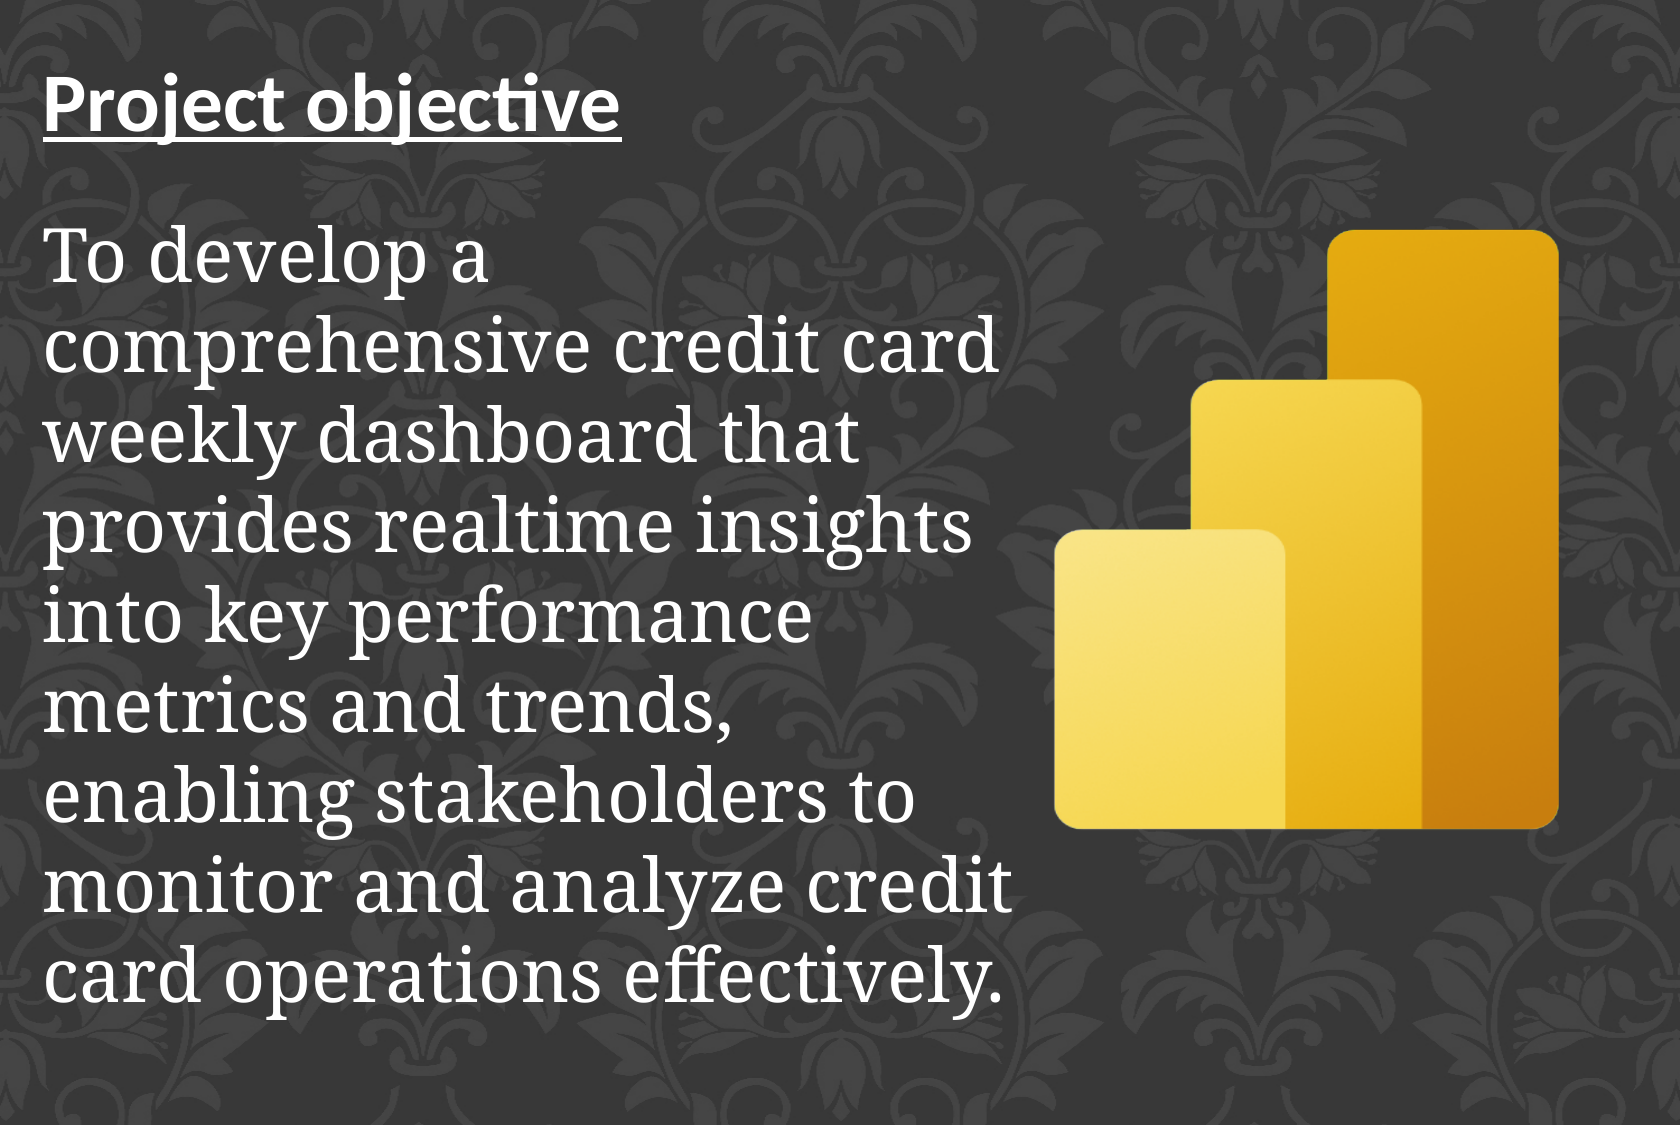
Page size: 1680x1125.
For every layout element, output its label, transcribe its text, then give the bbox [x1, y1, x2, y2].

text_box To develop a comprehensive credit card weekly dashboard that provides realtime insights into key performance metrics and trends, enabling stakeholders to monitor and analyze credit card operations effectively. [27, 199, 1036, 1025]
picture [964, 226, 1647, 836]
text_box Project objective [27, 40, 1582, 156]
